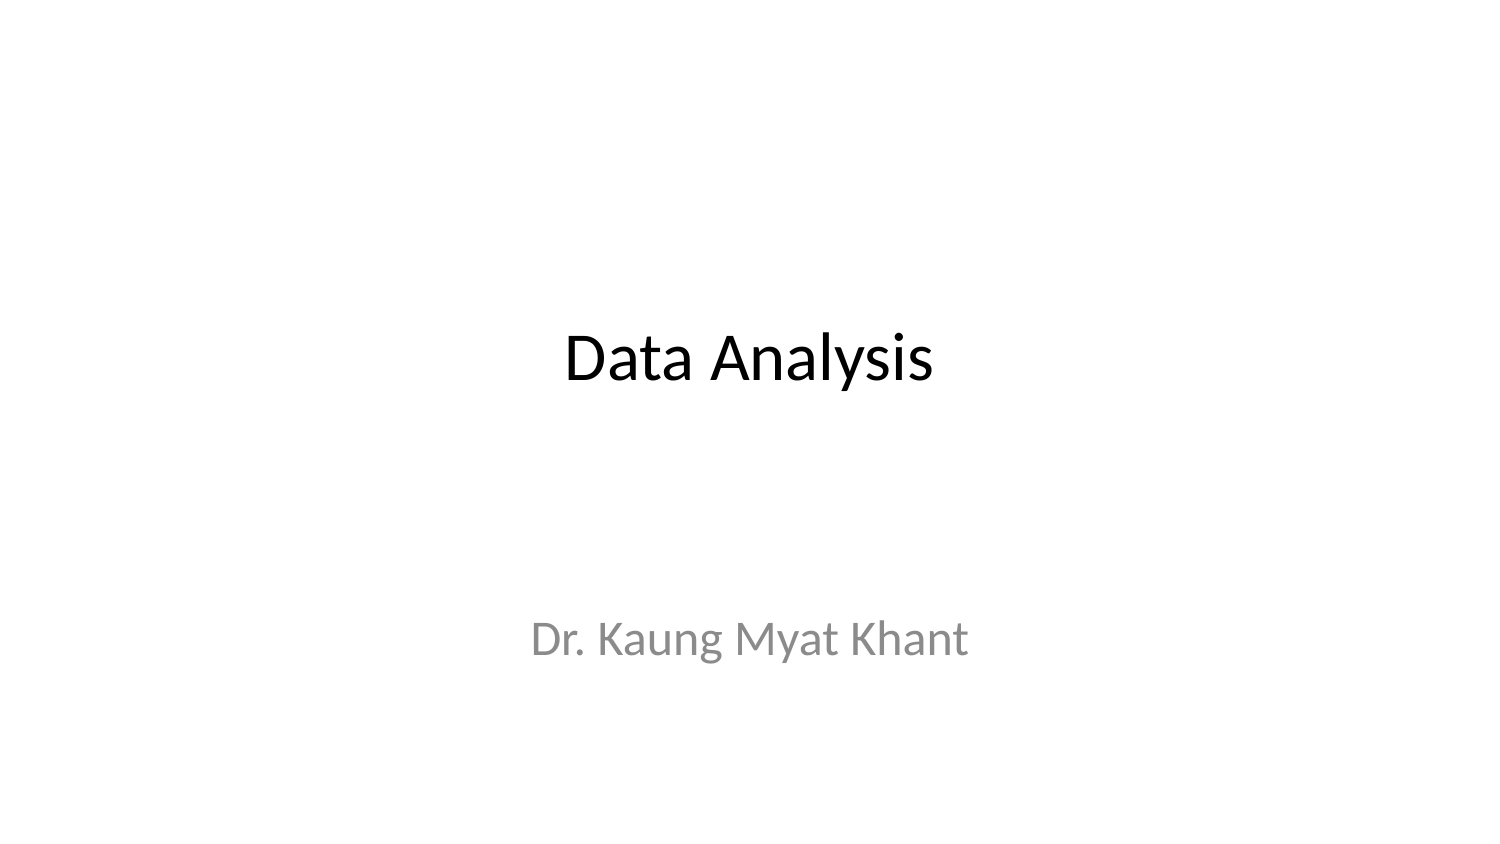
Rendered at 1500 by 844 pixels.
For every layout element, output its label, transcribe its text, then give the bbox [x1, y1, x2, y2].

title Data Analysis [112, 262, 1388, 443]
subtitle Dr. Kaung Myat Khant [225, 478, 1275, 694]
